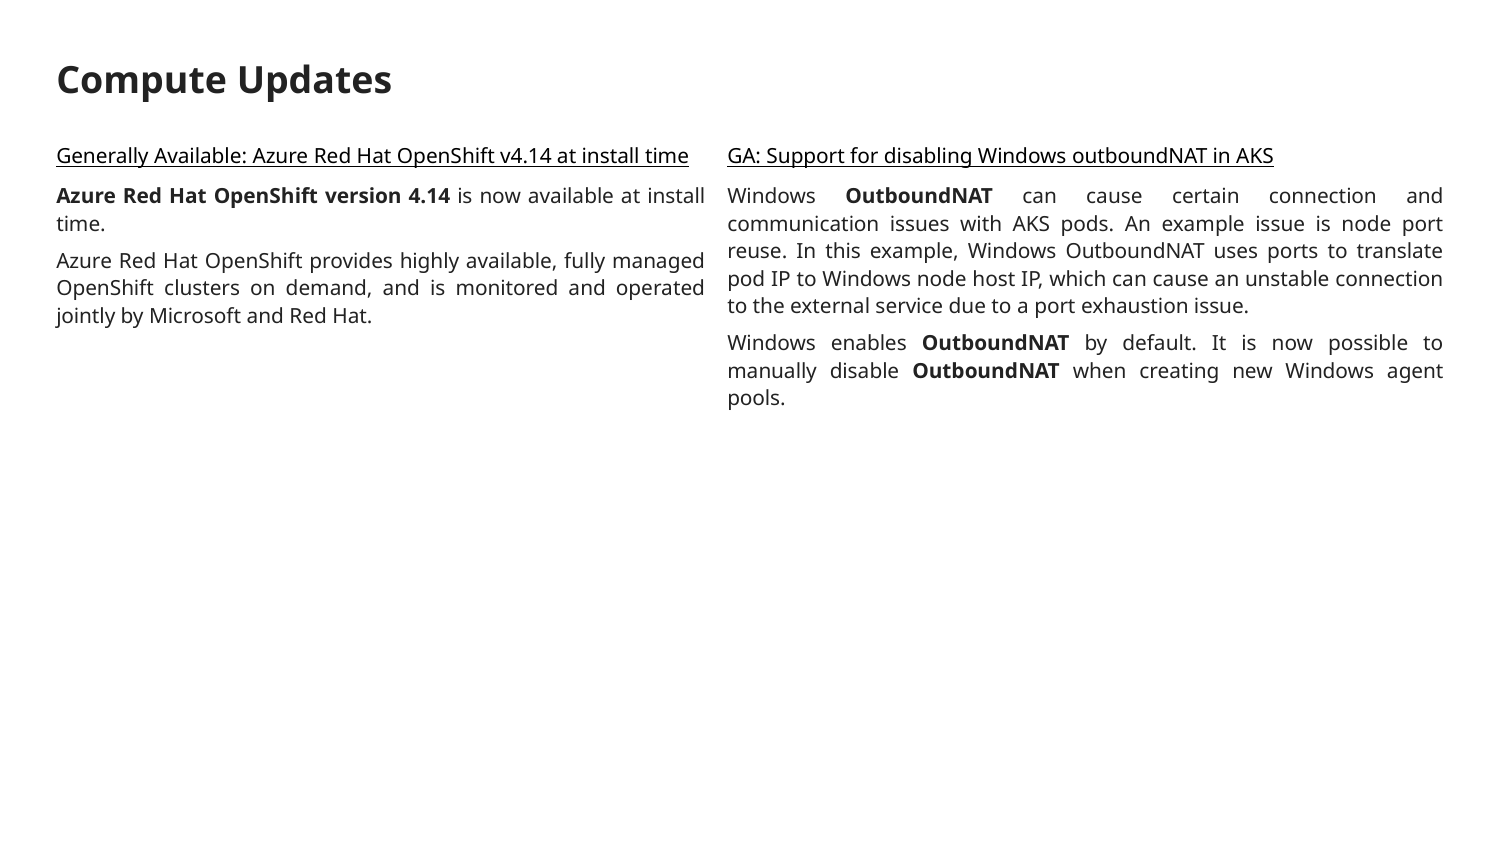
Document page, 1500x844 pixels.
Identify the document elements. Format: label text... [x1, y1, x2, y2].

list Generally Available: Azure Red Hat OpenShift v4.14 at install time Azure Red Hat OpenShift version 4.14 is now available at install time. Azure Red Hat OpenShift provides highly available, fully managed OpenShift clusters on demand, and is monitored and operated jointly by Microsoft and Red Hat. [56, 140, 706, 760]
list GA: Support for disabling Windows outboundNAT in AKS Windows OutboundNAT can cause certain connection and communication issues with AKS pods. An example issue is node port reuse. In this example, Windows OutboundNAT uses ports to translate pod IP to Windows node host IP, which can cause an unstable connection to the external service due to a port exhaustion issue. Windows enables OutboundNAT by default. It is now possible to manually disable OutboundNAT when creating new Windows agent pools. [727, 140, 1444, 387]
title Compute Updates [56, 56, 1444, 113]
